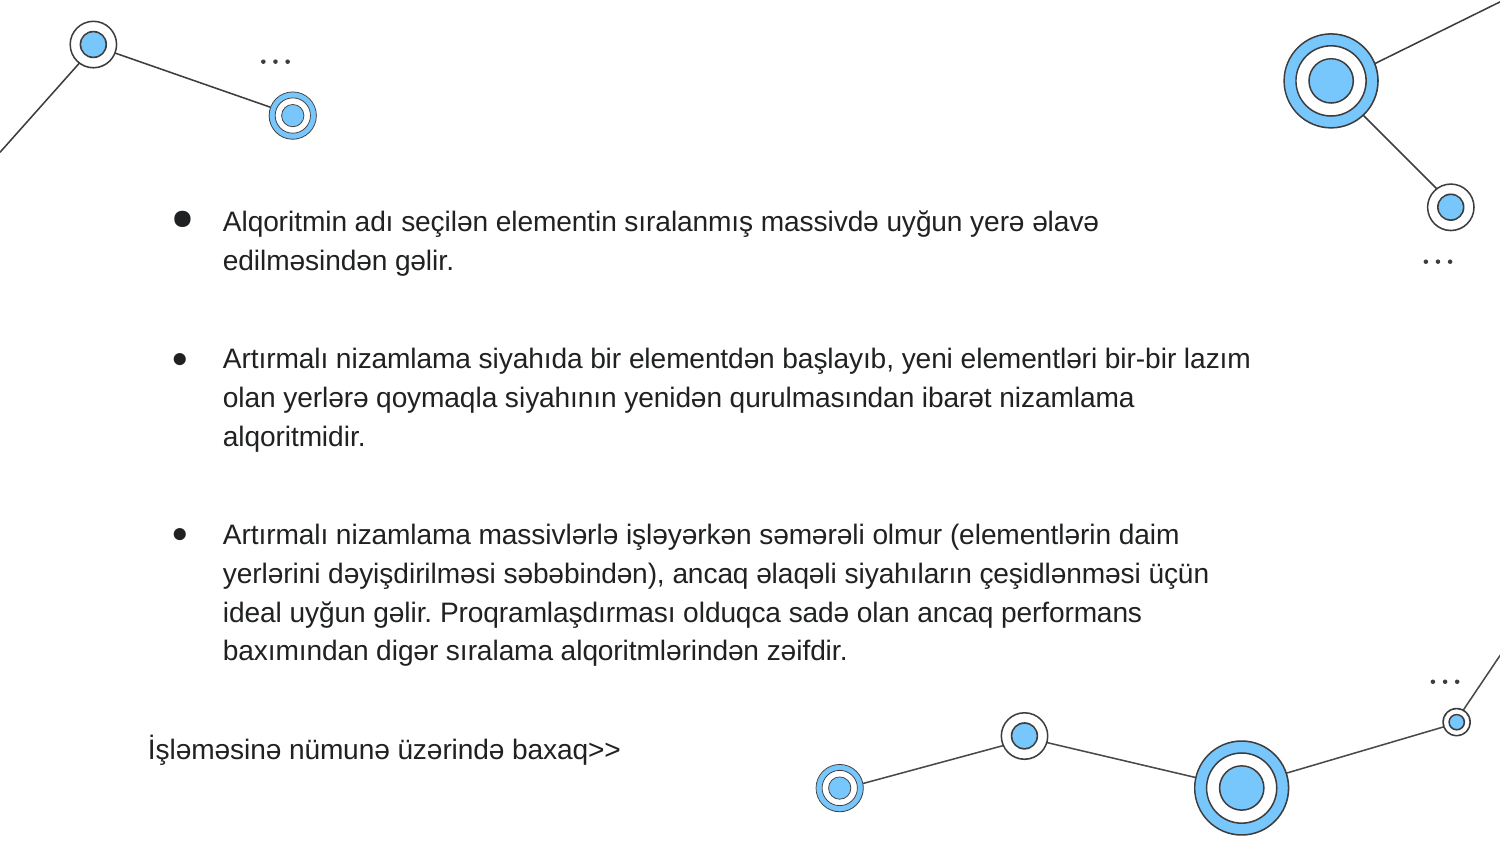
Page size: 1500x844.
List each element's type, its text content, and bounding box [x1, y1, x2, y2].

subtitle Alqoritmin adı seçilən elementin sıralanmış massivdə uyğun yerə əlavə edilməsindən gəlir. Artırmalı nizamlama siyahıda bir elementdən başlayıb, yeni elementləri bir-bir lazım olan yerlərə qoymaqla siyahının yenidən qurulmasından ibarət nizamlama alqoritmidir. Artırmalı nizamlama massivlərlə işləyərkən səmərəli olmur (elementlərin daim yerlərini dəyişdirilməsi səbəbindən), ancaq əlaqəli siyahıların çeşidlənməsi üçün ideal uyğun gəlir. Proqramlaşdırması olduqca sadə olan ancaq performans baxımından digər sıralama alqoritmlərindən zəifdir. İşləməsinə nümunə üzərində baxaq>> [132, 183, 1268, 833]
